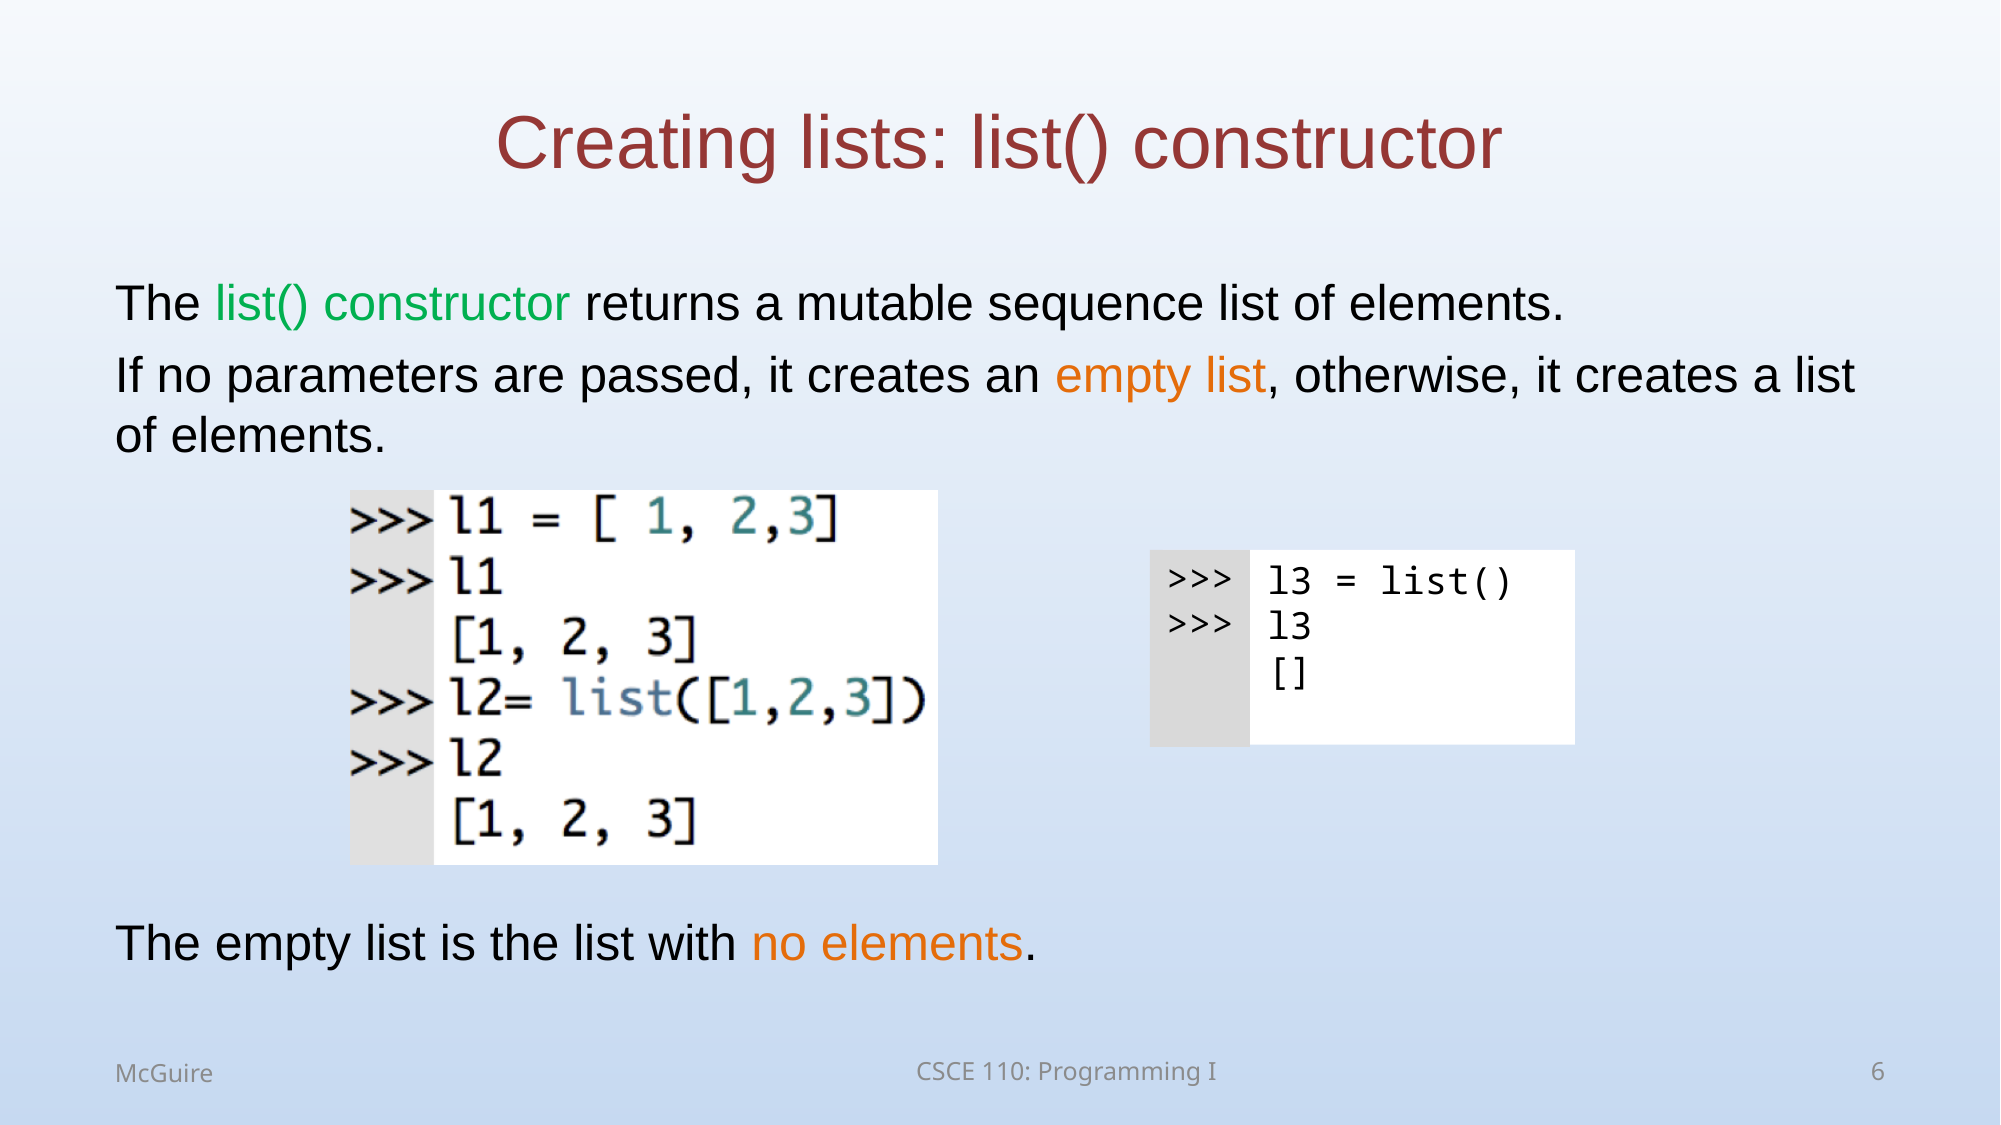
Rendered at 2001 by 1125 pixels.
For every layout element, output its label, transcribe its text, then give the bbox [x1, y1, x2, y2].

text_box >>> >>> [1148, 548, 1252, 749]
footer CSCE 110: Programming I [683, 1042, 1450, 1103]
list The list() constructor returns a mutable sequence list of elements. If no parameters are passed, it creates an empty list, otherwise, it creates a list of elements. The empty list is the list with no elements. [99, 262, 1900, 1005]
text_box >>> l3 = list() >>> l3 [] >>> [1252, 549, 1575, 745]
picture [349, 489, 938, 865]
title Creating lists: list() constructor [99, 45, 1900, 233]
slide_number McGuire [99, 1042, 567, 1103]
slide_number 6 [1450, 1042, 1900, 1103]
